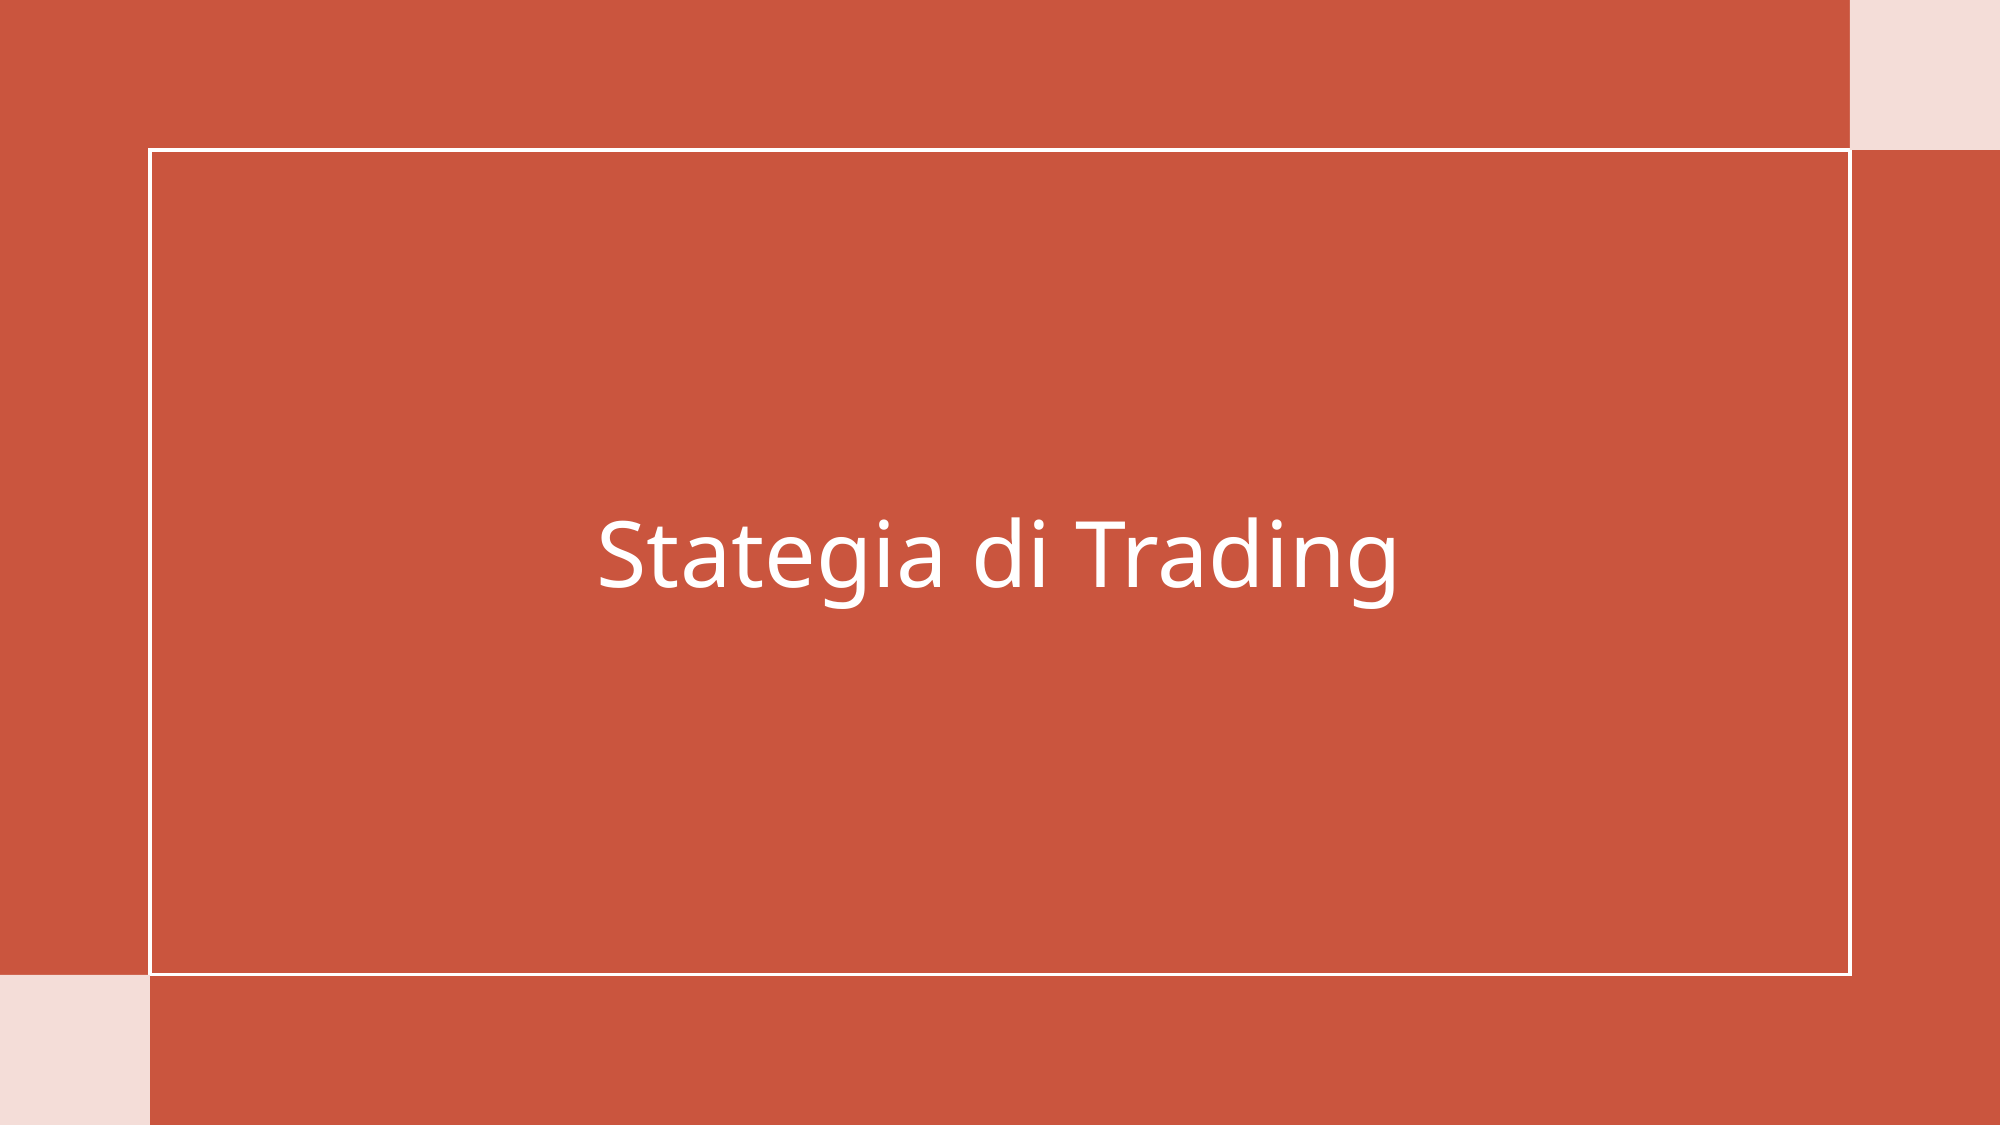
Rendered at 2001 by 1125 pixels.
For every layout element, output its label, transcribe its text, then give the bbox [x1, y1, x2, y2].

title Stategia di Trading [170, 175, 1830, 616]
